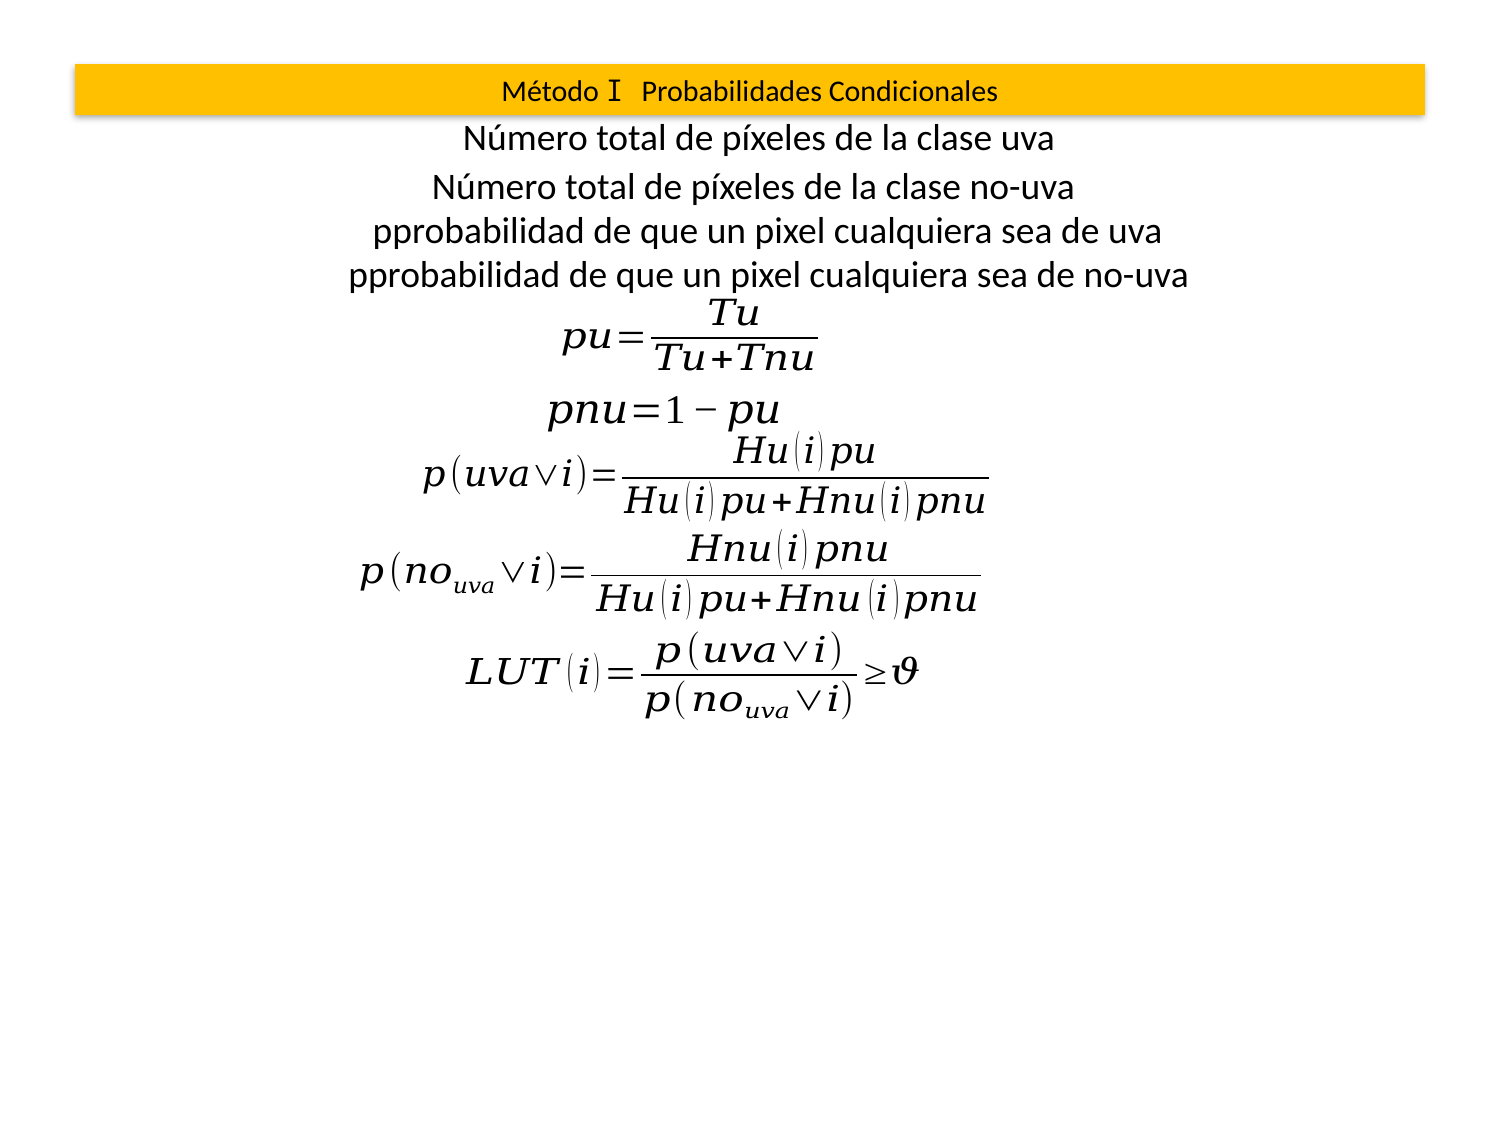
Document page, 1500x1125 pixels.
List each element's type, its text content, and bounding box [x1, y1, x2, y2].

title Método I Probabilidades Condicionales [75, 64, 1425, 116]
